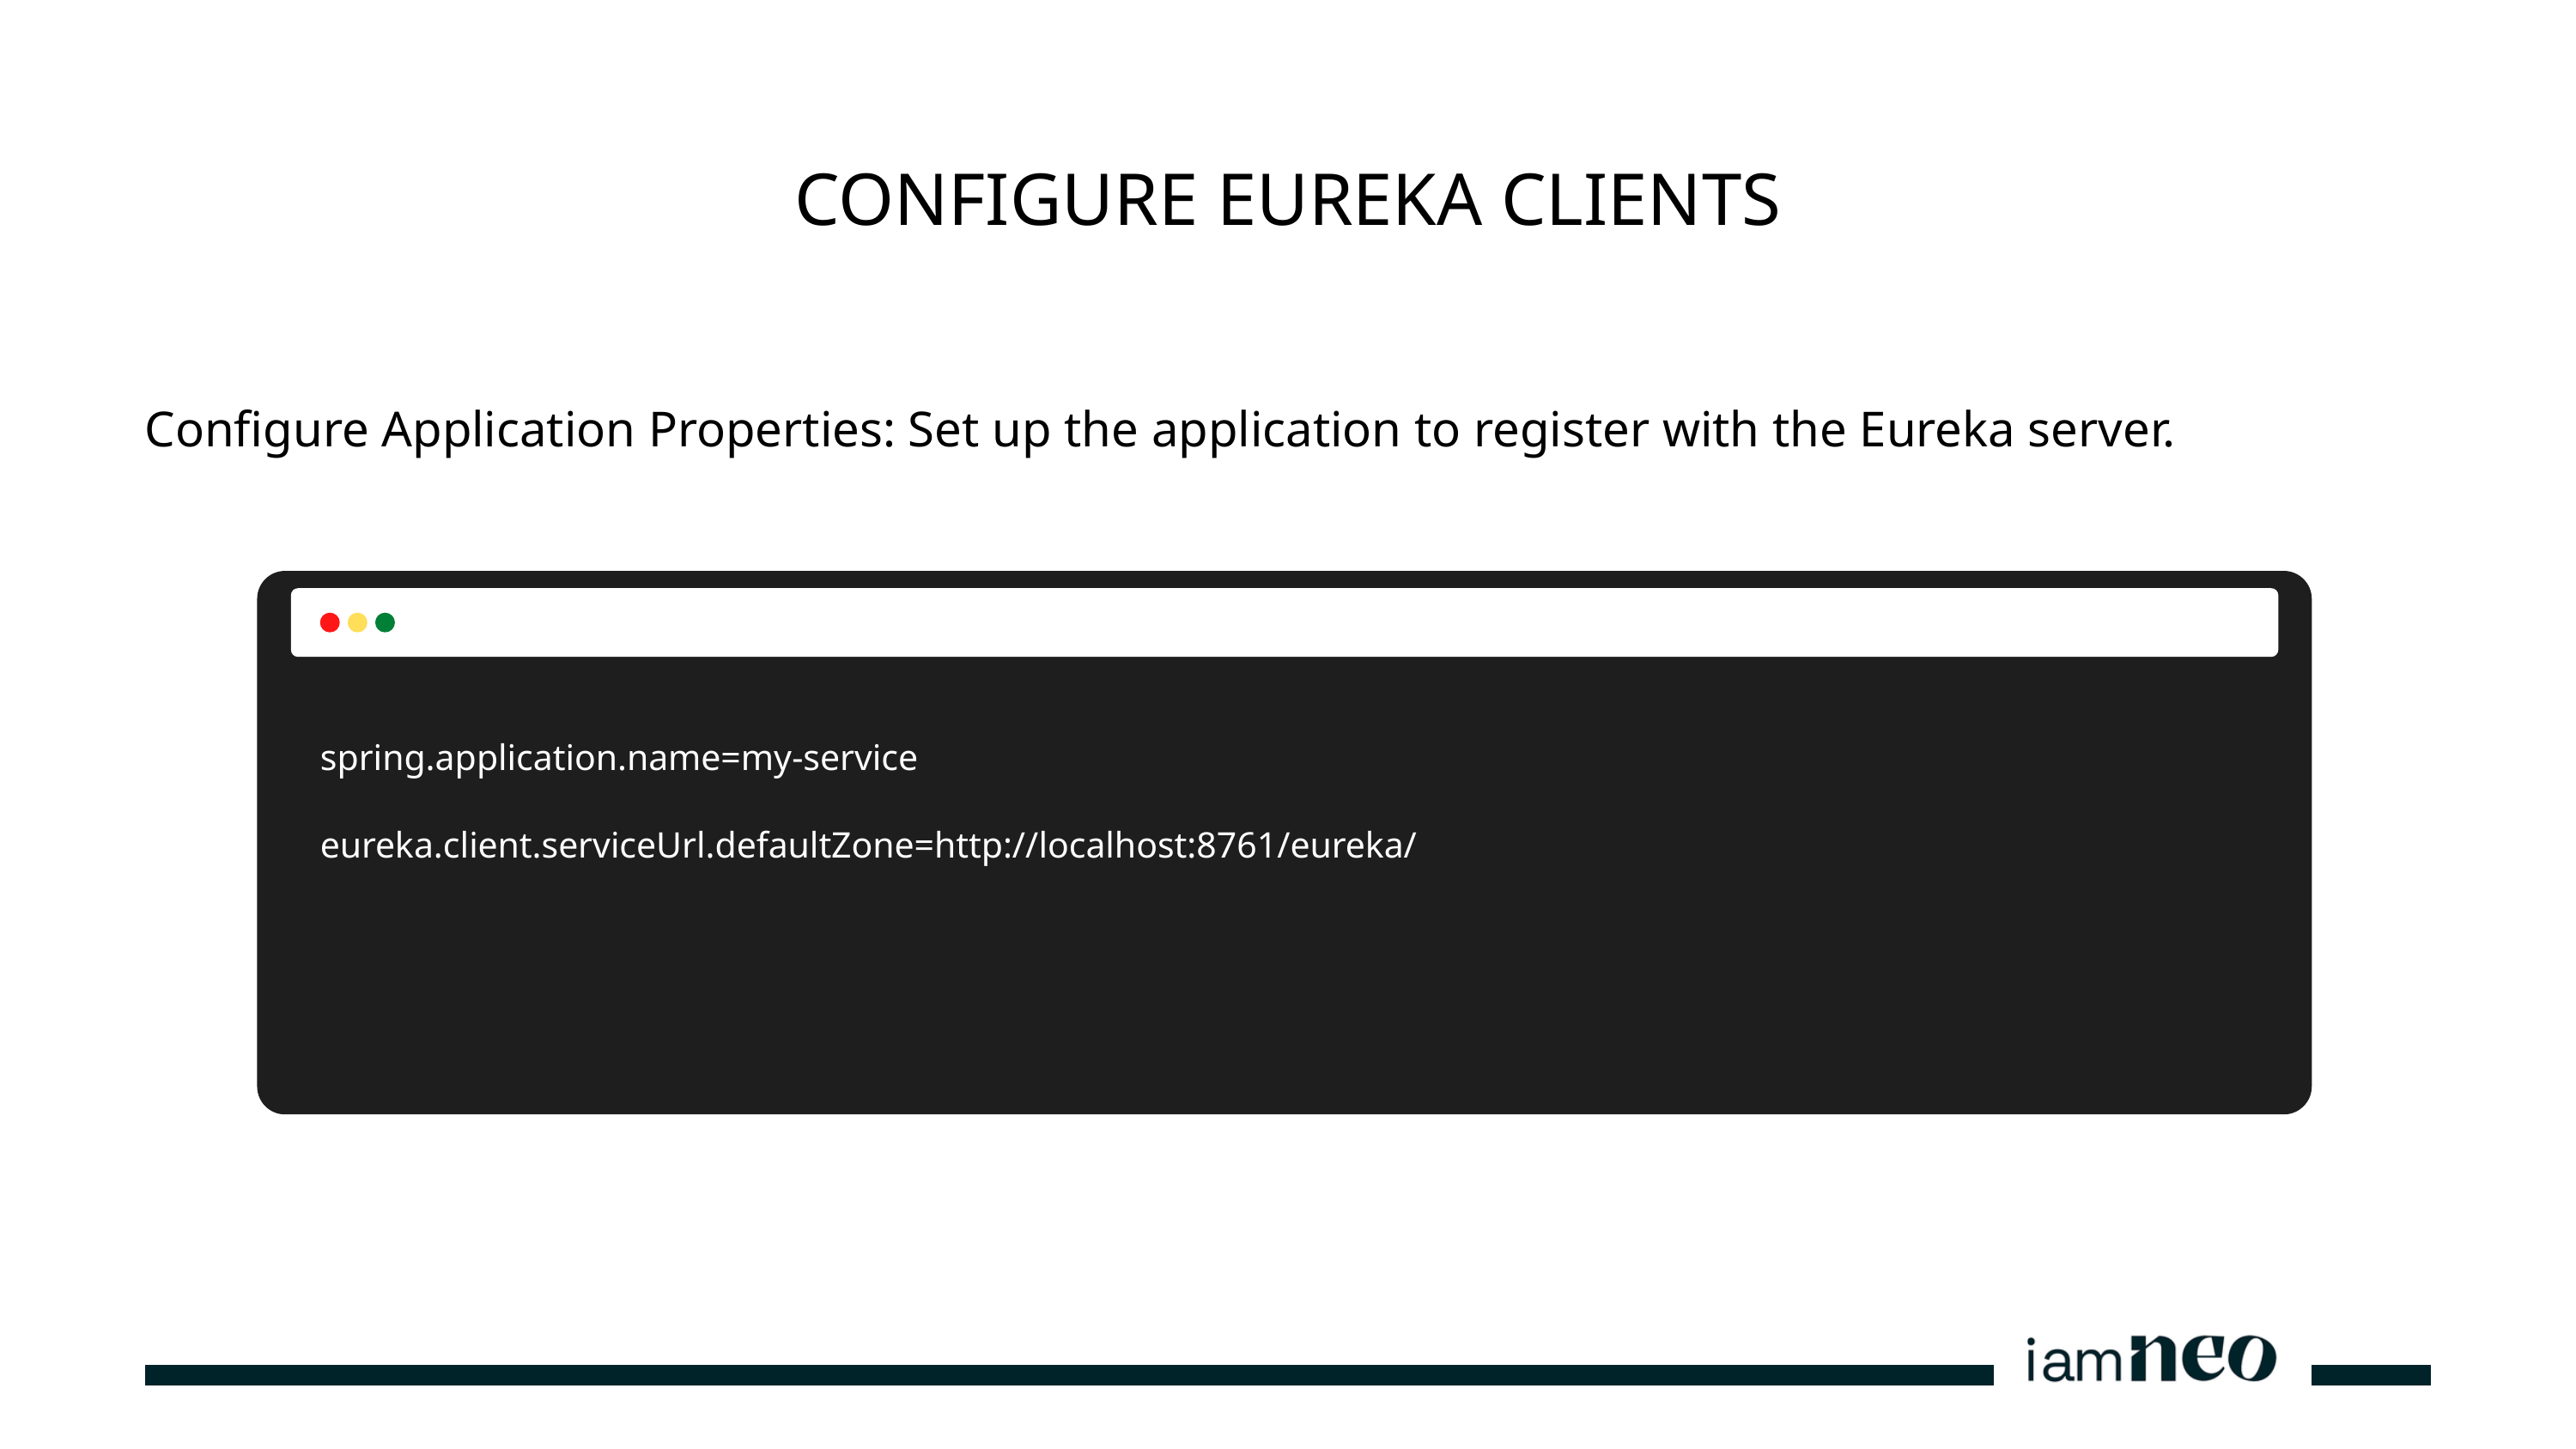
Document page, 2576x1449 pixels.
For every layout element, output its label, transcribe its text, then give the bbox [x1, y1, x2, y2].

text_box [144, 1364, 1995, 1385]
text_box Configure Application Properties: Set up the application to register with the Eureka server. [144, 360, 2432, 457]
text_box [290, 587, 2279, 658]
text_box CONFIGURE EUREKA CLIENTS [144, 96, 2432, 240]
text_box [2312, 1364, 2432, 1385]
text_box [257, 570, 2312, 1115]
text_box [2027, 1333, 2279, 1385]
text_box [319, 612, 396, 633]
